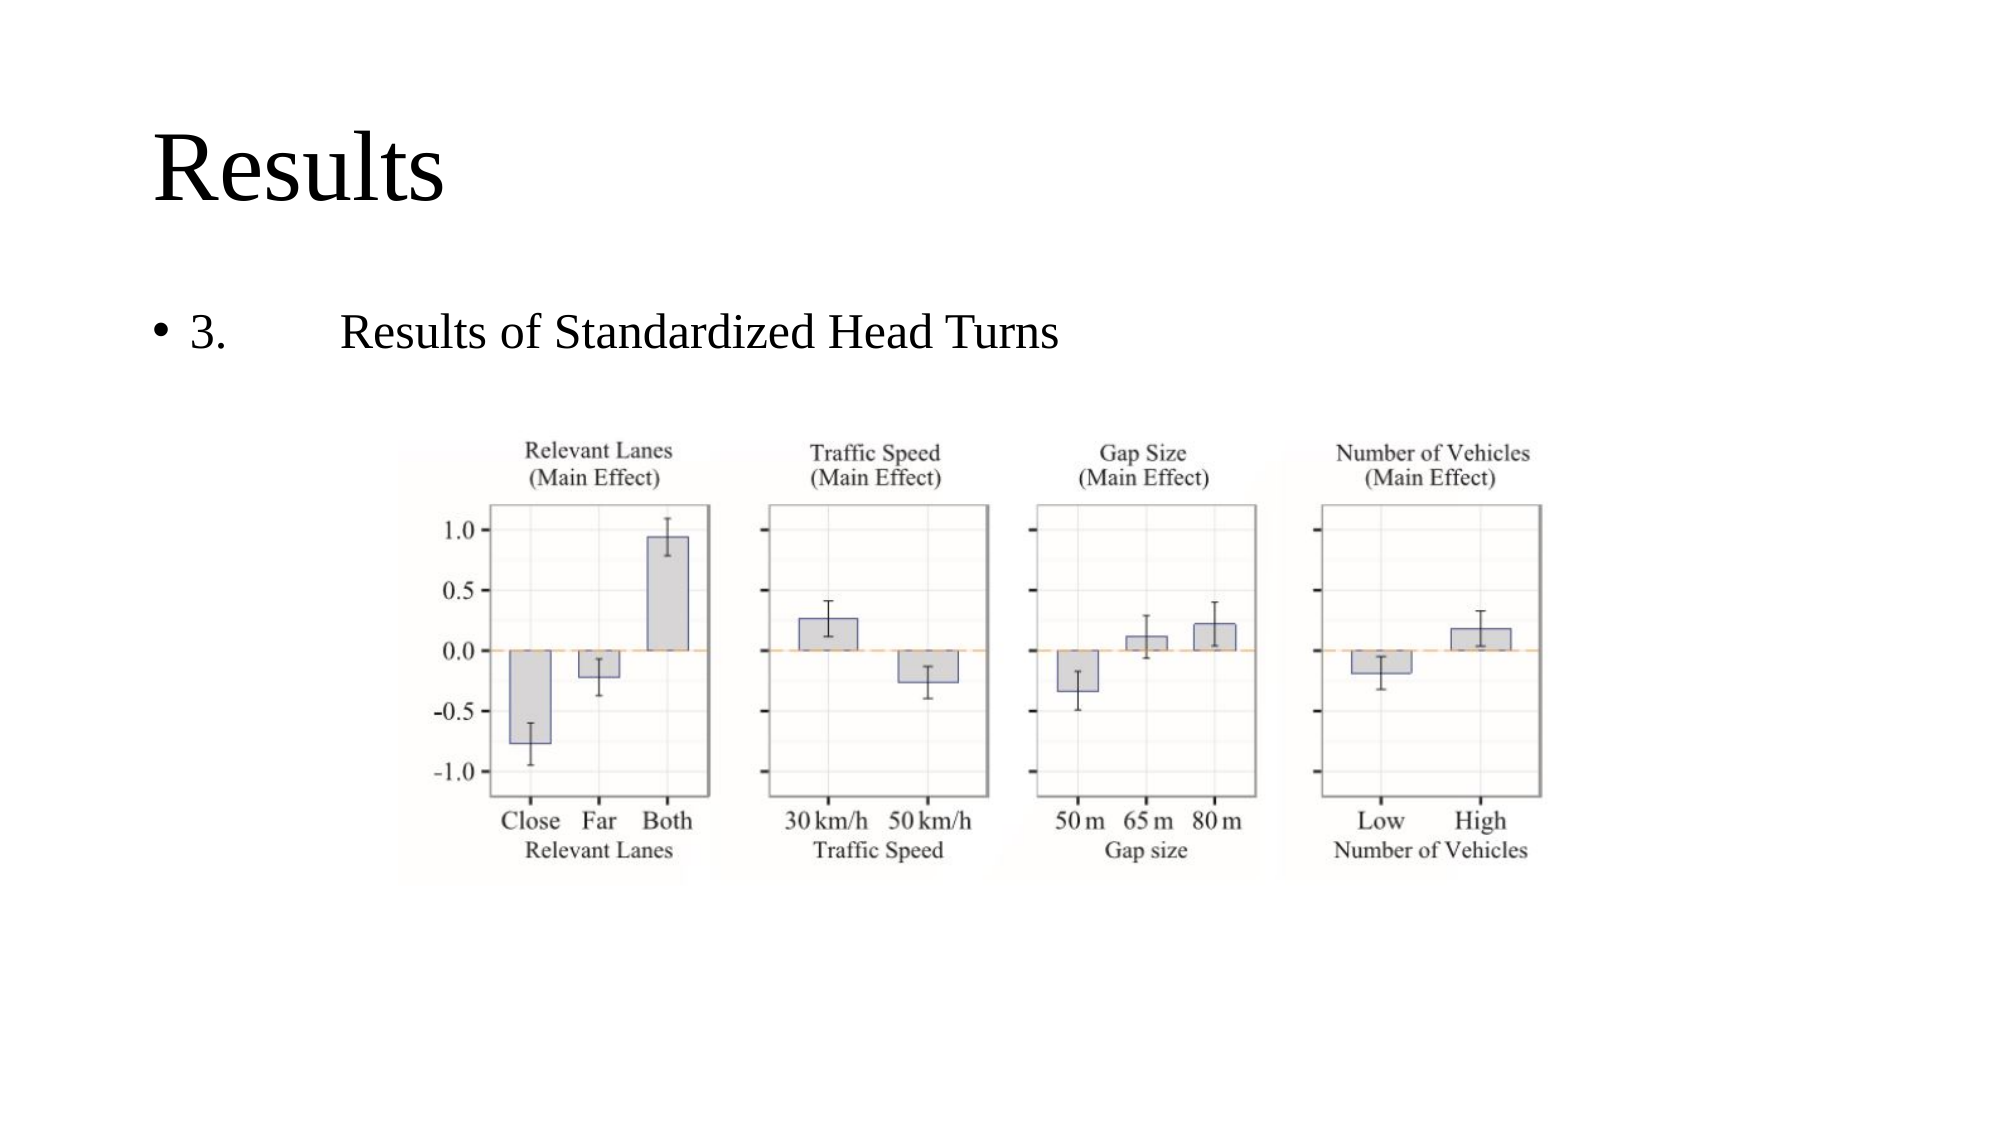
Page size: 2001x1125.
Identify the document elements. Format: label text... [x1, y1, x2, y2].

picture [397, 421, 1602, 889]
title Results [137, 59, 1863, 278]
list 3. Results of Standardized Head Turns [137, 298, 1863, 1012]
